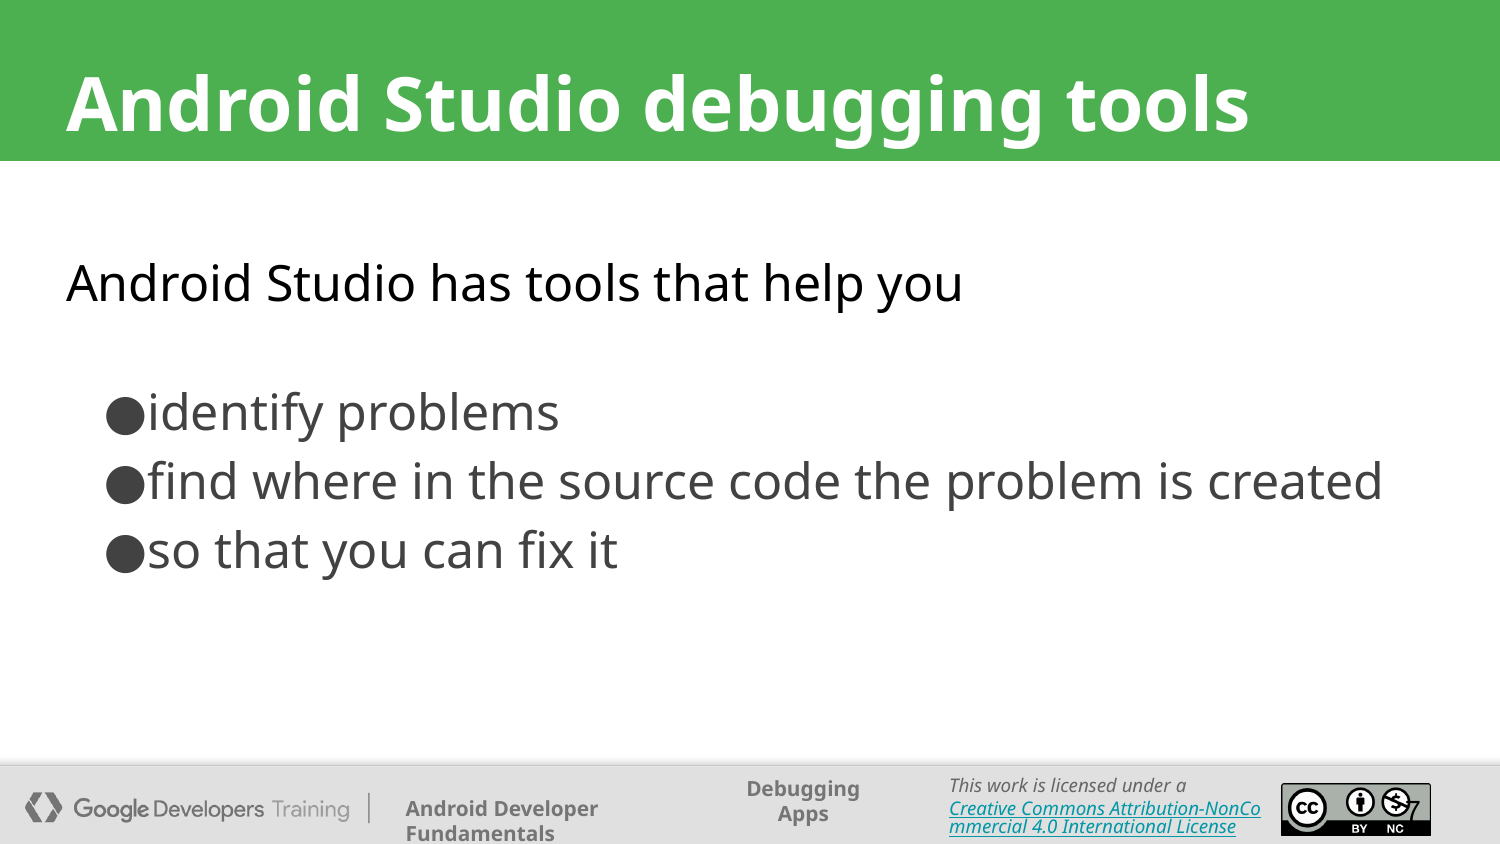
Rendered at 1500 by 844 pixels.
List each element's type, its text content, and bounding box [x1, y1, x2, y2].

list Android Studio has tools that help you identify problems find where in the source code the problem is created so that you can fix it [51, 176, 1449, 764]
picture [0, 161, 1500, 844]
title Android Studio debugging tools [51, 28, 1472, 122]
slide_number ‹#› [1389, 777, 1480, 842]
